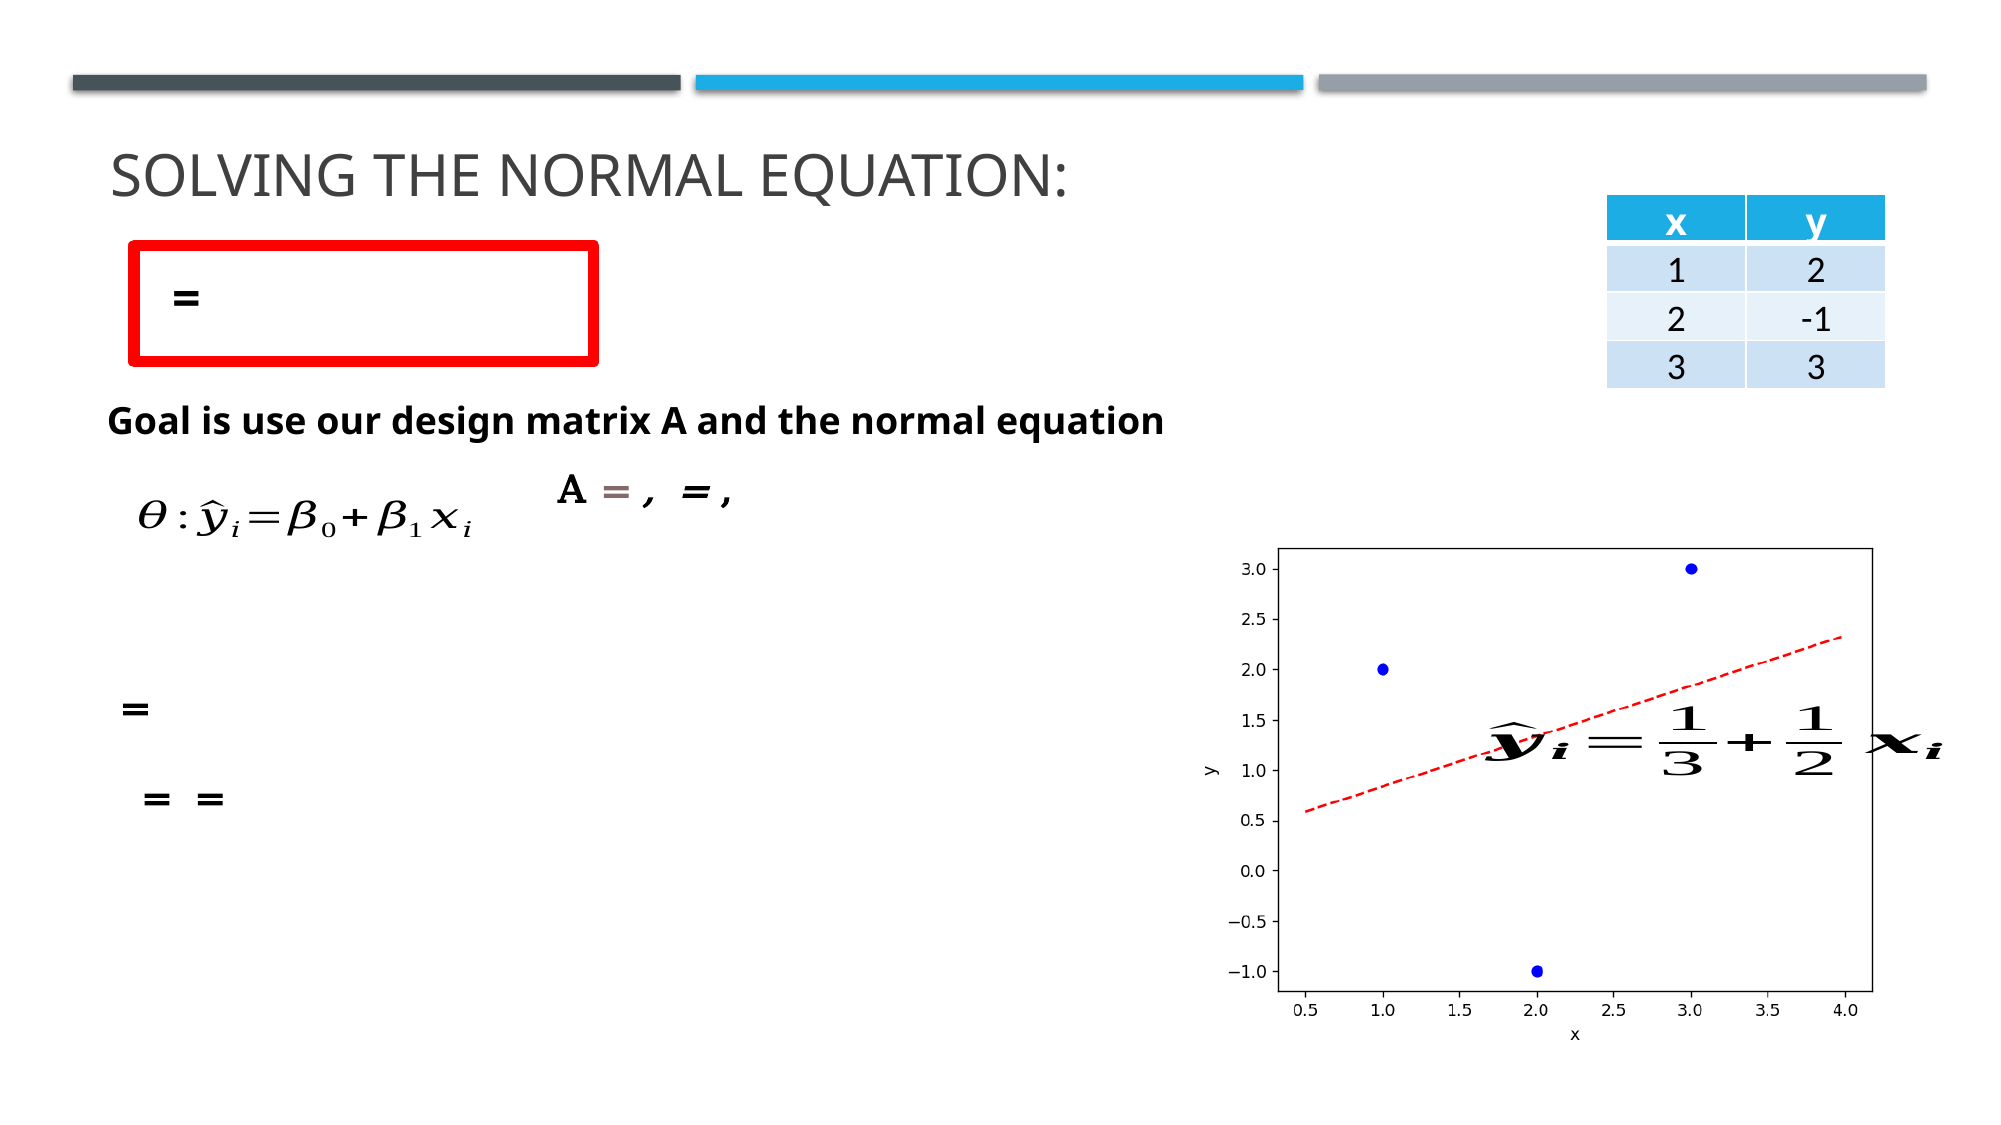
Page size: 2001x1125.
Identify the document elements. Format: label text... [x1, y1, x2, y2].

table_cell 3 [1747, 341, 1885, 388]
table_cell 3 [1607, 341, 1745, 388]
table_cell -1 [1747, 293, 1885, 340]
table_cell 1 [1607, 246, 1745, 291]
title Solving The normal equation: [95, 20, 1905, 216]
table_header x [1607, 195, 1745, 240]
table_cell 2 [1607, 293, 1745, 340]
table_cell 2 [1747, 246, 1885, 291]
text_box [133, 245, 595, 363]
text_box Goal is use our design matrix A and the normal equation [92, 389, 1182, 450]
table_header y [1747, 195, 1885, 240]
picture [1181, 479, 1949, 1055]
